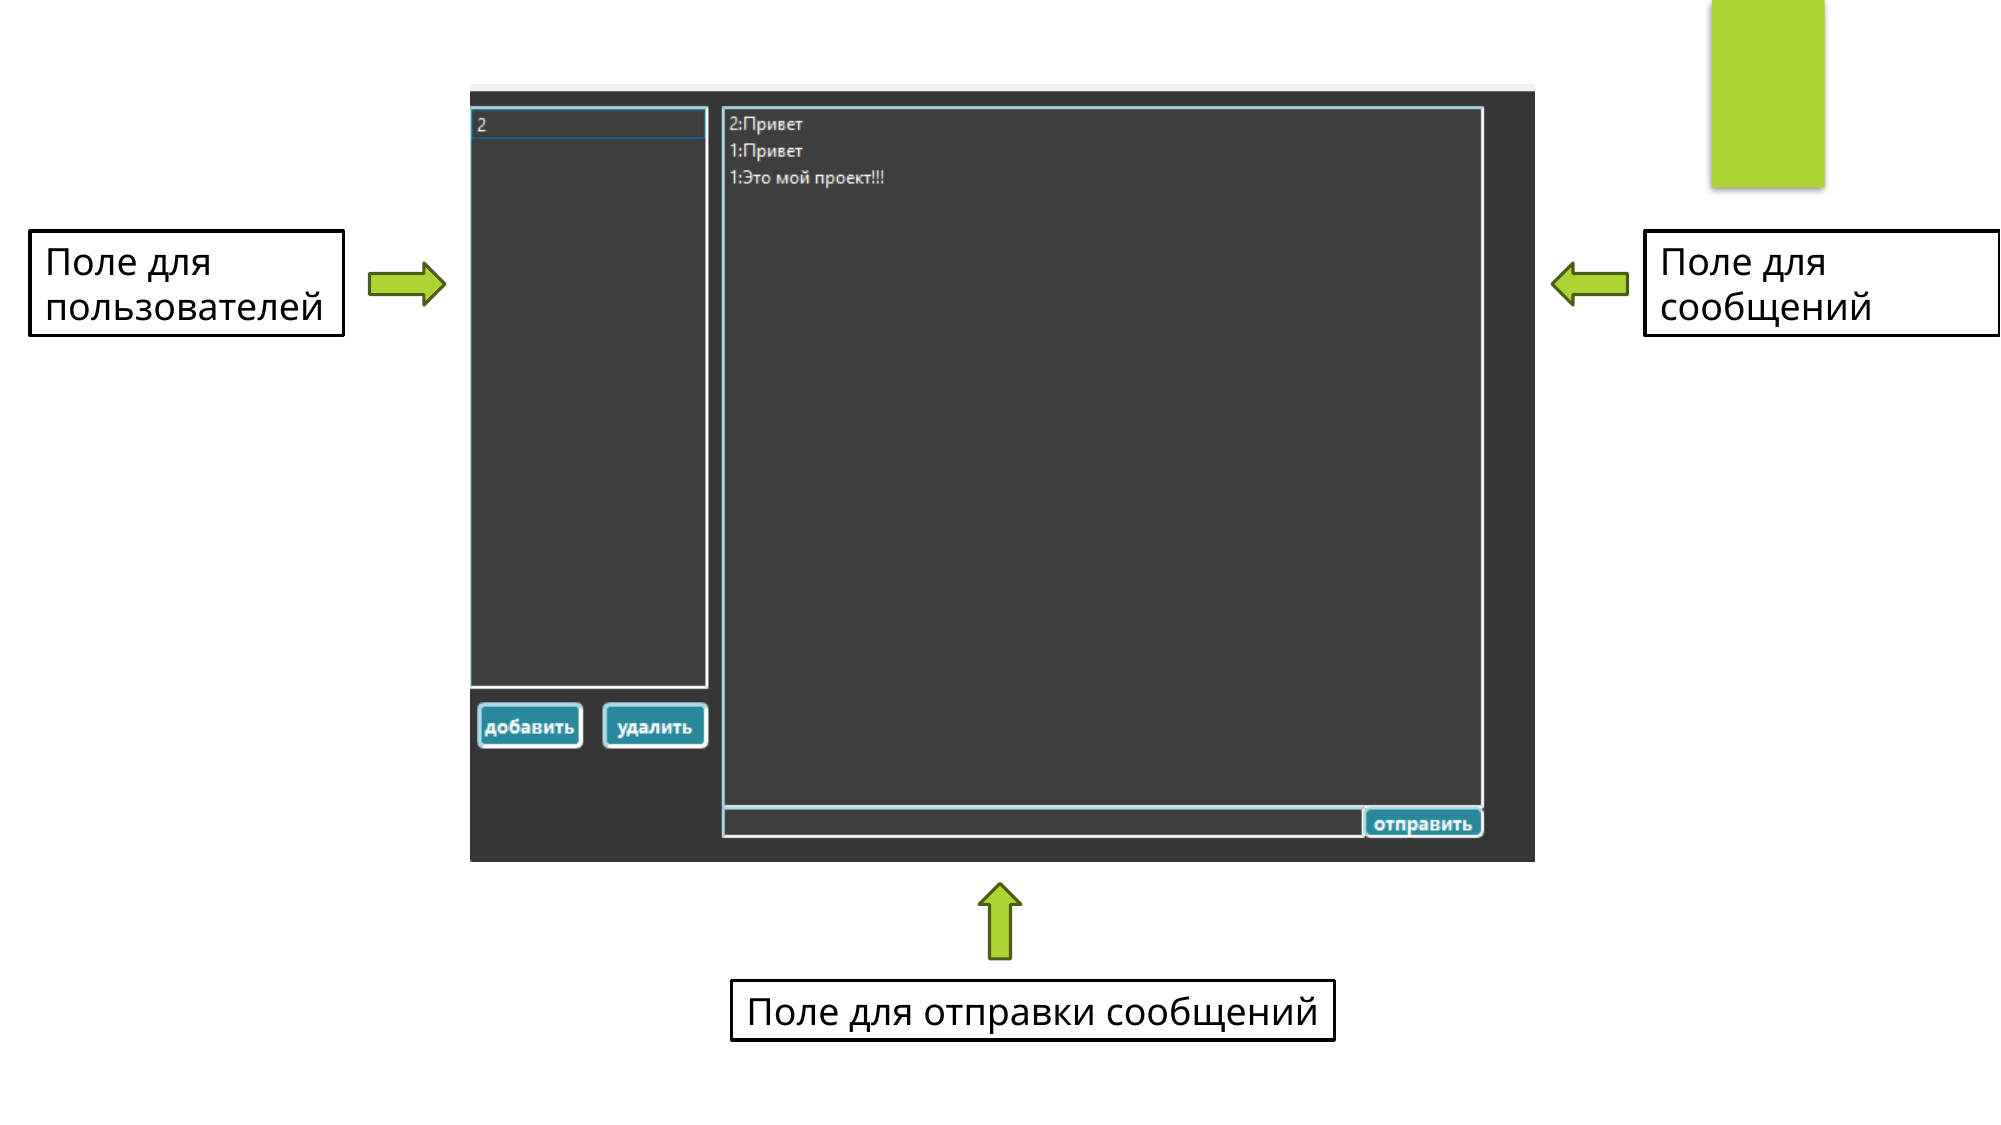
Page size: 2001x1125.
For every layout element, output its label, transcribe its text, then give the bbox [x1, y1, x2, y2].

picture [470, 83, 1535, 863]
text_box Поле для сообщений [1643, 229, 2000, 337]
text_box [977, 882, 1023, 961]
text_box Поле для пользователей [28, 229, 345, 337]
text_box Поле для отправки сообщений [730, 979, 1336, 1042]
text_box [367, 261, 447, 307]
text_box [1550, 261, 1630, 307]
